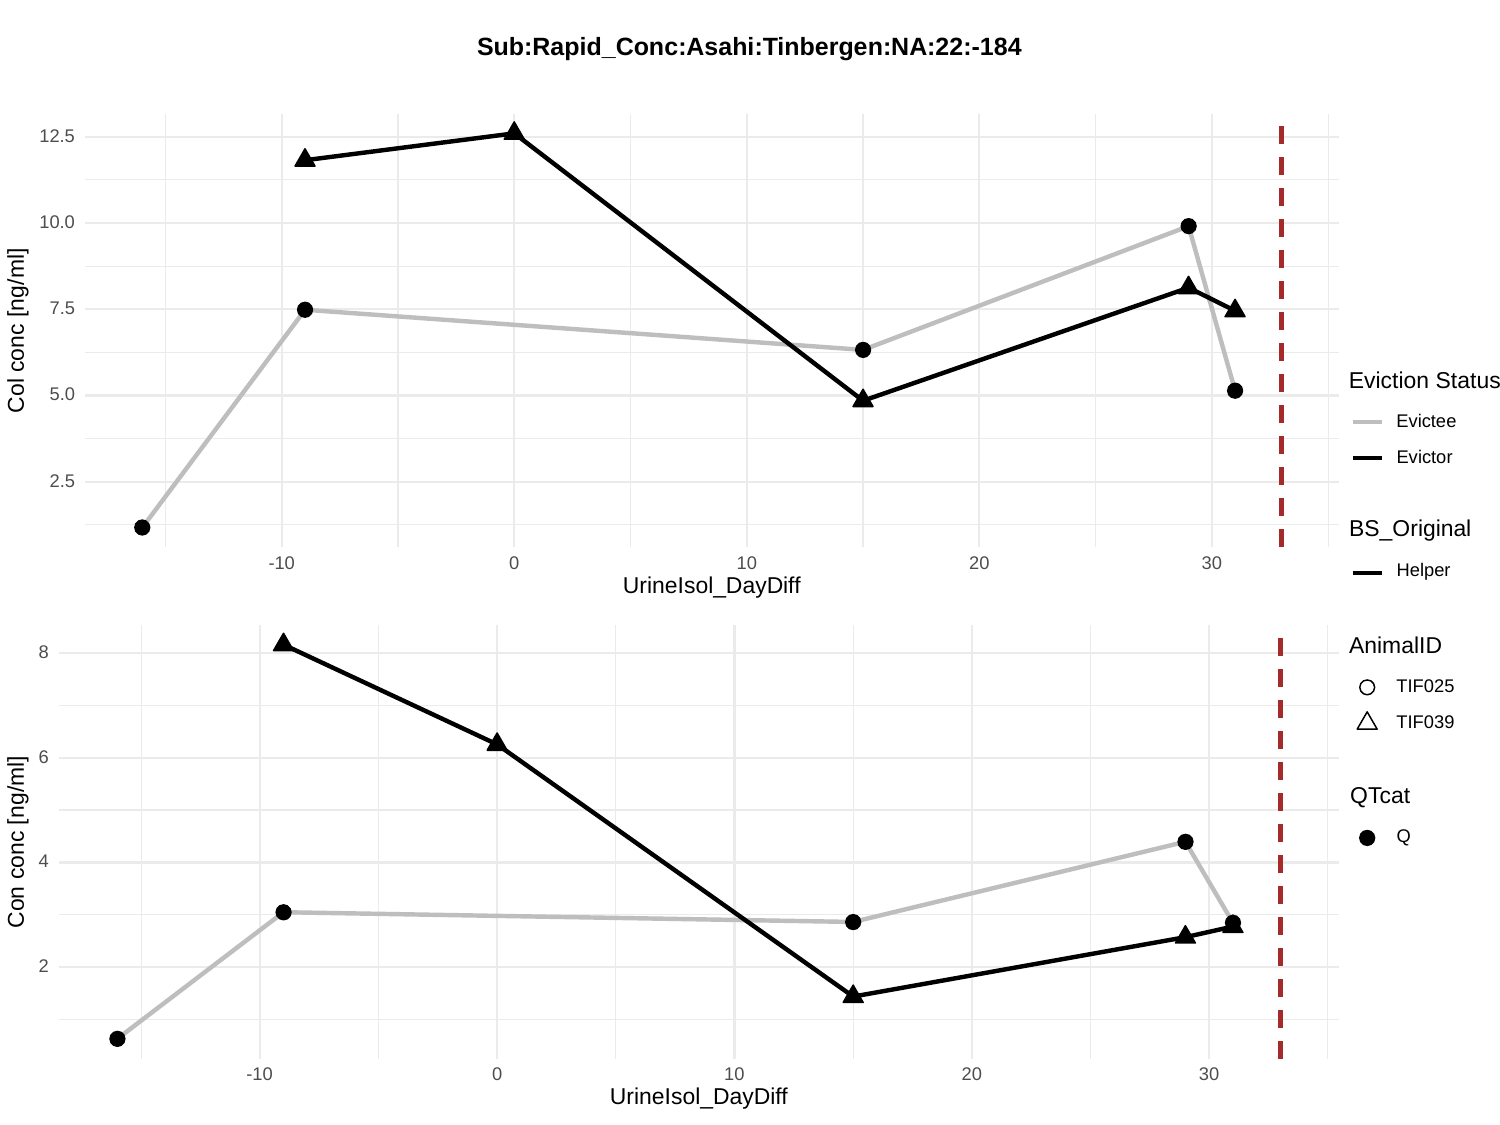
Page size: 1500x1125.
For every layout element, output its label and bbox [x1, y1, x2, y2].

text_box [0, 0, 1500, 1125]
